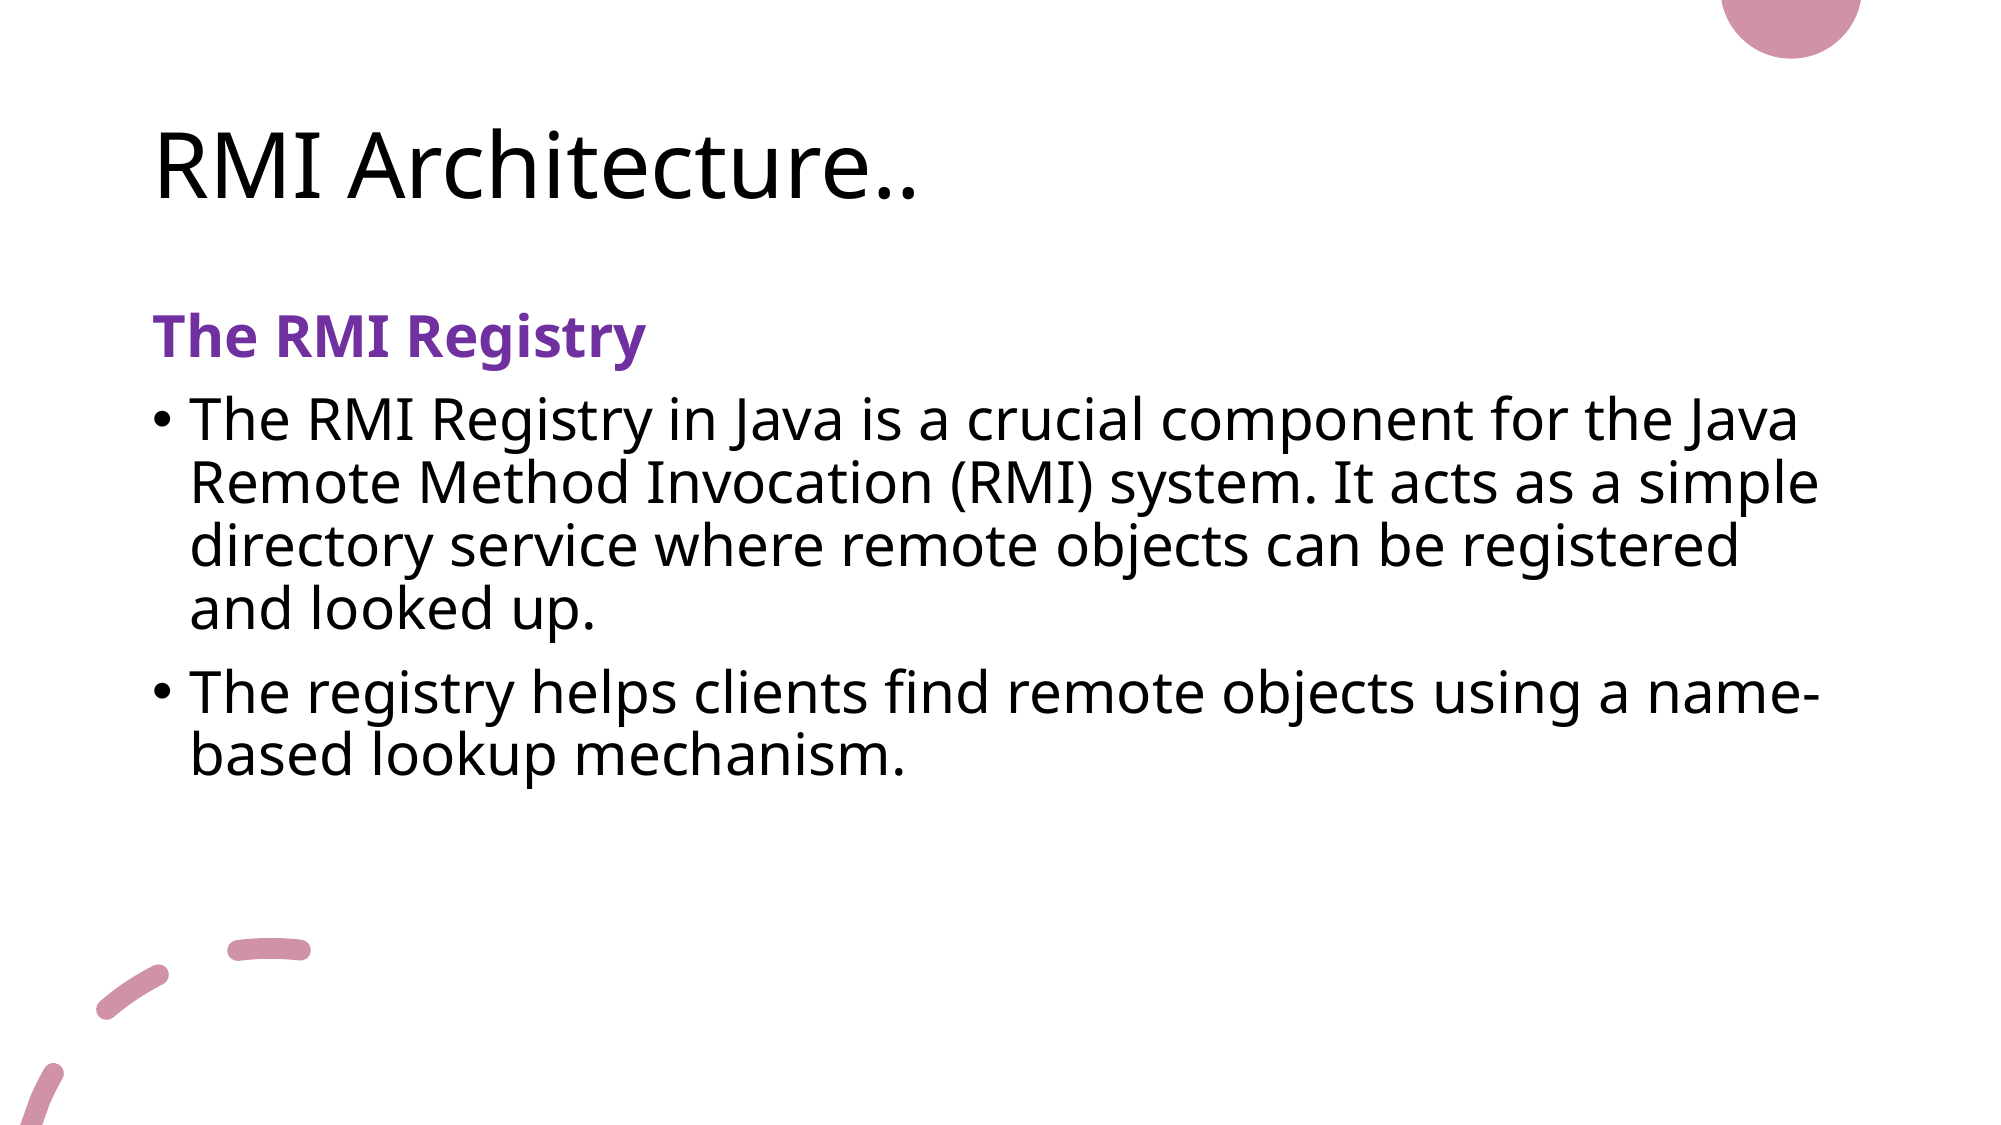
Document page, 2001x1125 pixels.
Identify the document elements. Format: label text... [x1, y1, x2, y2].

title RMI Architecture.. [137, 59, 1863, 278]
list The RMI Registry The RMI Registry in Java is a crucial component for the Java Remote Method Invocation (RMI) system. It acts as a simple directory service where remote objects can be registered and looked up. The registry helps clients find remote objects using a name-based lookup mechanism. [137, 299, 1863, 933]
